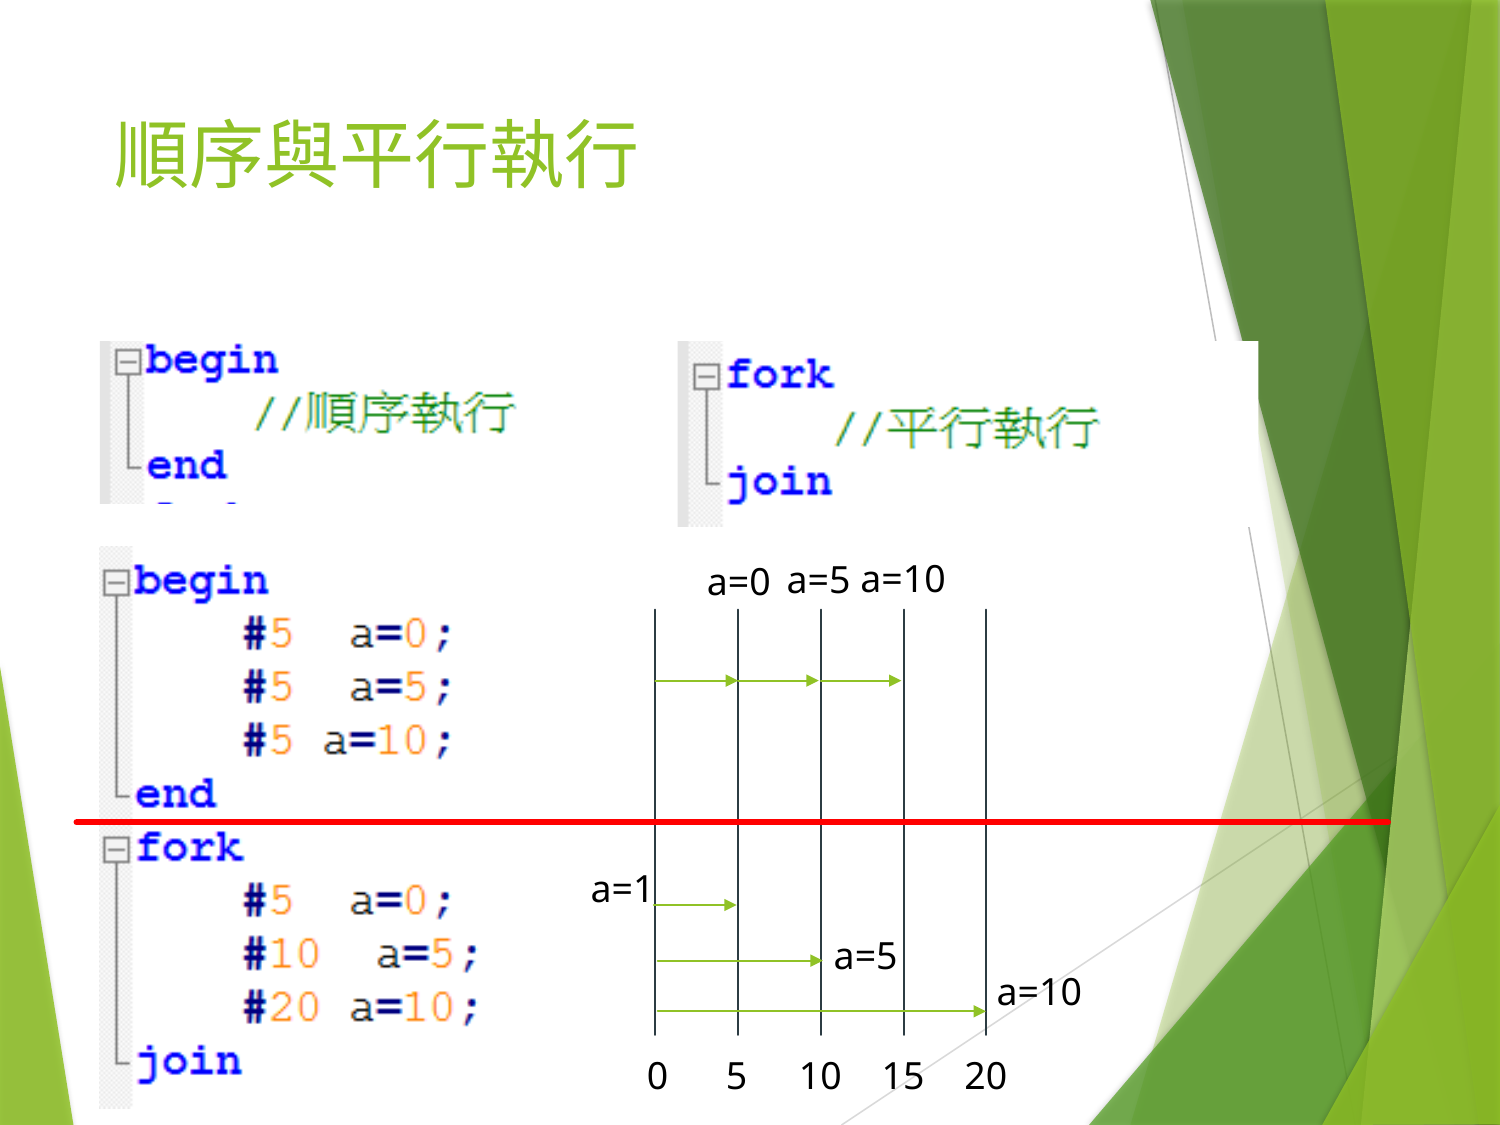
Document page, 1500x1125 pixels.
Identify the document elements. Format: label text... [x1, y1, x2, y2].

text_box 10 [784, 1044, 857, 1105]
text_box 0 [632, 1044, 684, 1105]
picture [99, 340, 673, 505]
text_box 15 [866, 1044, 940, 1105]
text_box a=5 [827, 924, 898, 984]
picture [99, 823, 566, 1110]
text_box a=10 [845, 547, 961, 607]
text_box a=5 [909, 924, 913, 984]
text_box a=5 [771, 549, 866, 609]
text_box a=1 [661, 858, 670, 903]
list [677, 340, 1259, 528]
text_box a=1 [575, 858, 650, 918]
text_box a=10 [991, 960, 1097, 1021]
text_box a=0 [692, 550, 786, 611]
title 順序與平行執行 [99, 99, 1142, 317]
picture [99, 545, 566, 821]
text_box 5 [711, 1044, 763, 1105]
text_box 20 [949, 1044, 1023, 1105]
